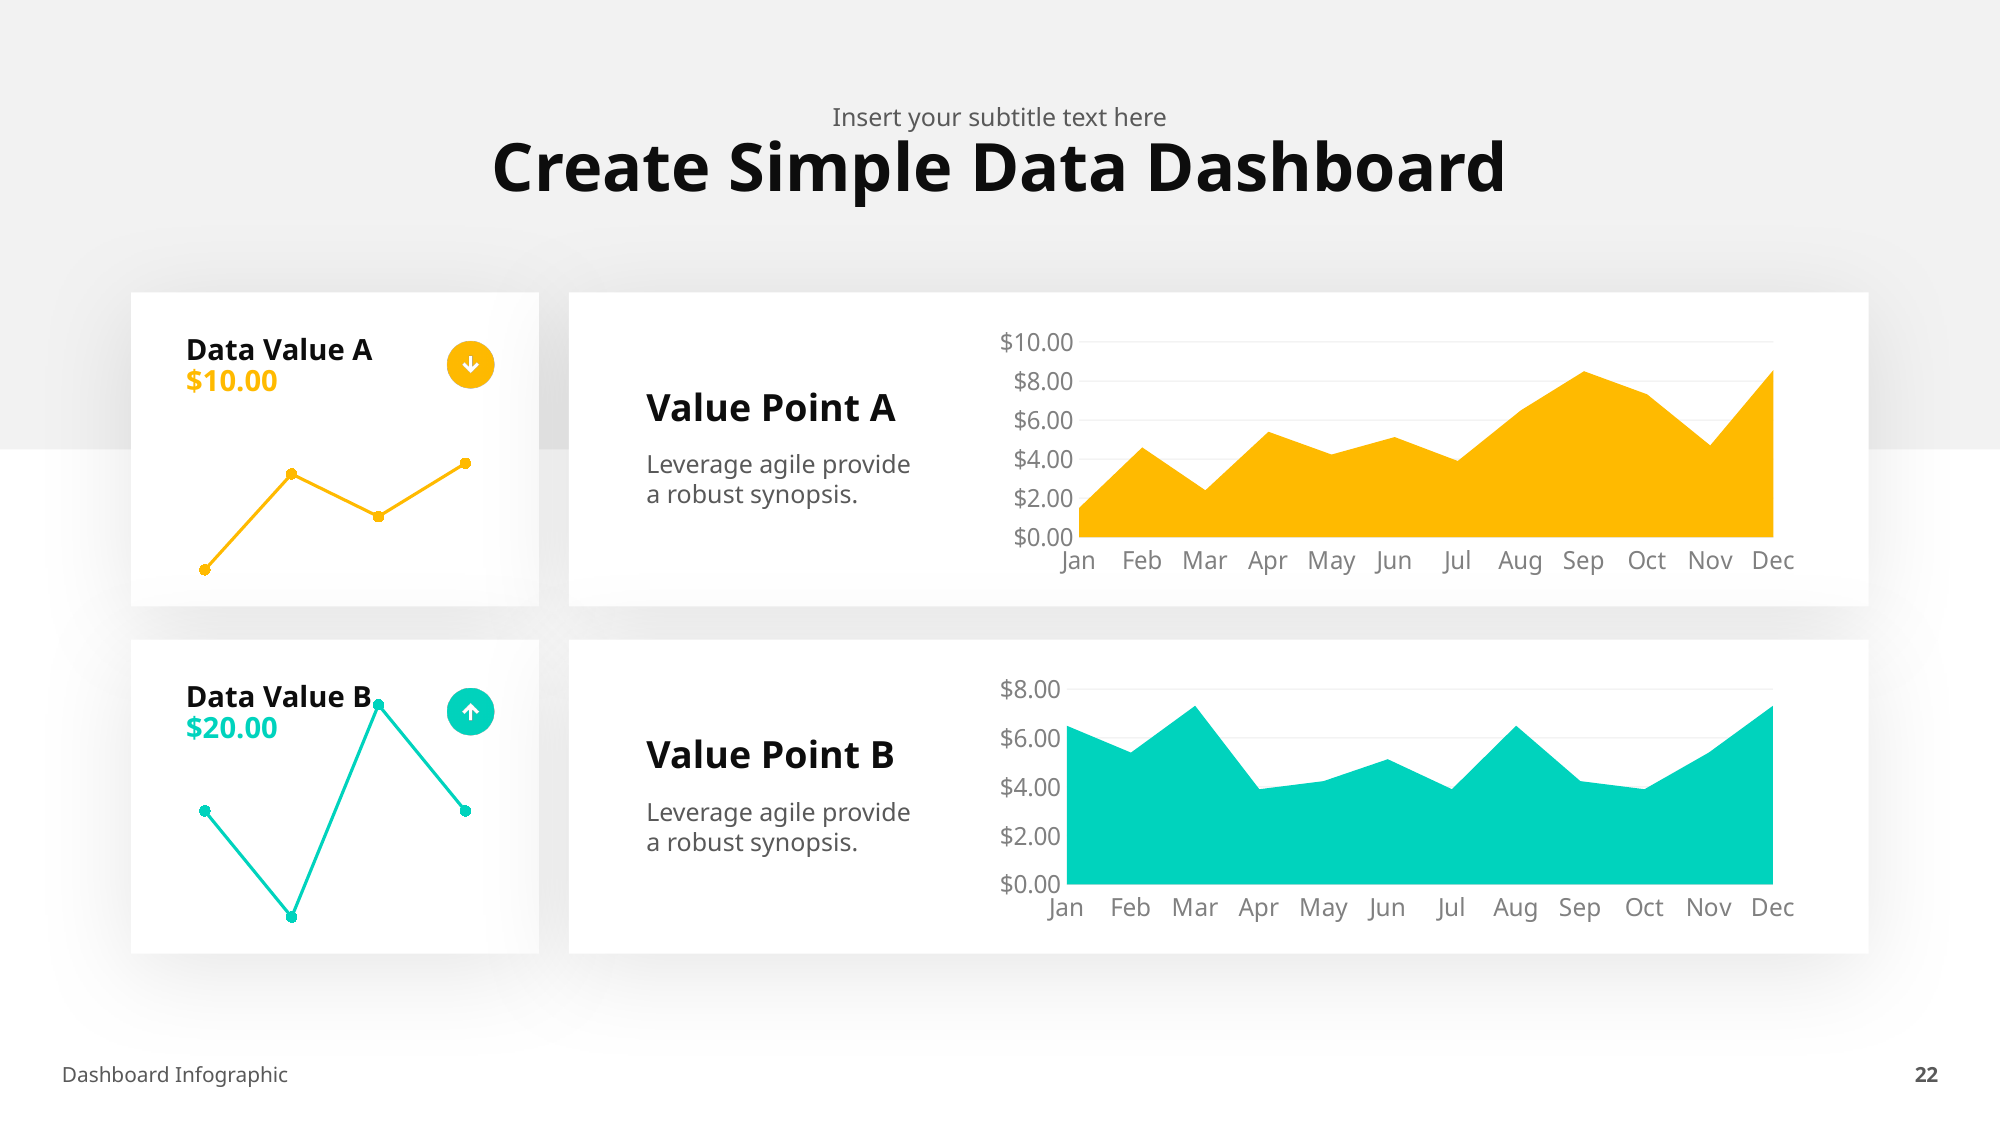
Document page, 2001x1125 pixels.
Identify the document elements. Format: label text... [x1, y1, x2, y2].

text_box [631, 728, 936, 865]
chart [999, 667, 1796, 926]
text_box [568, 291, 1870, 607]
text_box [130, 291, 540, 607]
text_box [130, 639, 540, 955]
text_box [568, 639, 1870, 955]
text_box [154, 323, 516, 575]
text_box Create Simple Data Dashboard [403, 127, 1597, 214]
chart [999, 320, 1796, 579]
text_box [631, 381, 936, 518]
chart [154, 699, 516, 923]
text_box [0, 0, 2000, 450]
text_box Insert your subtitle text here [710, 88, 1290, 139]
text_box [171, 671, 499, 753]
